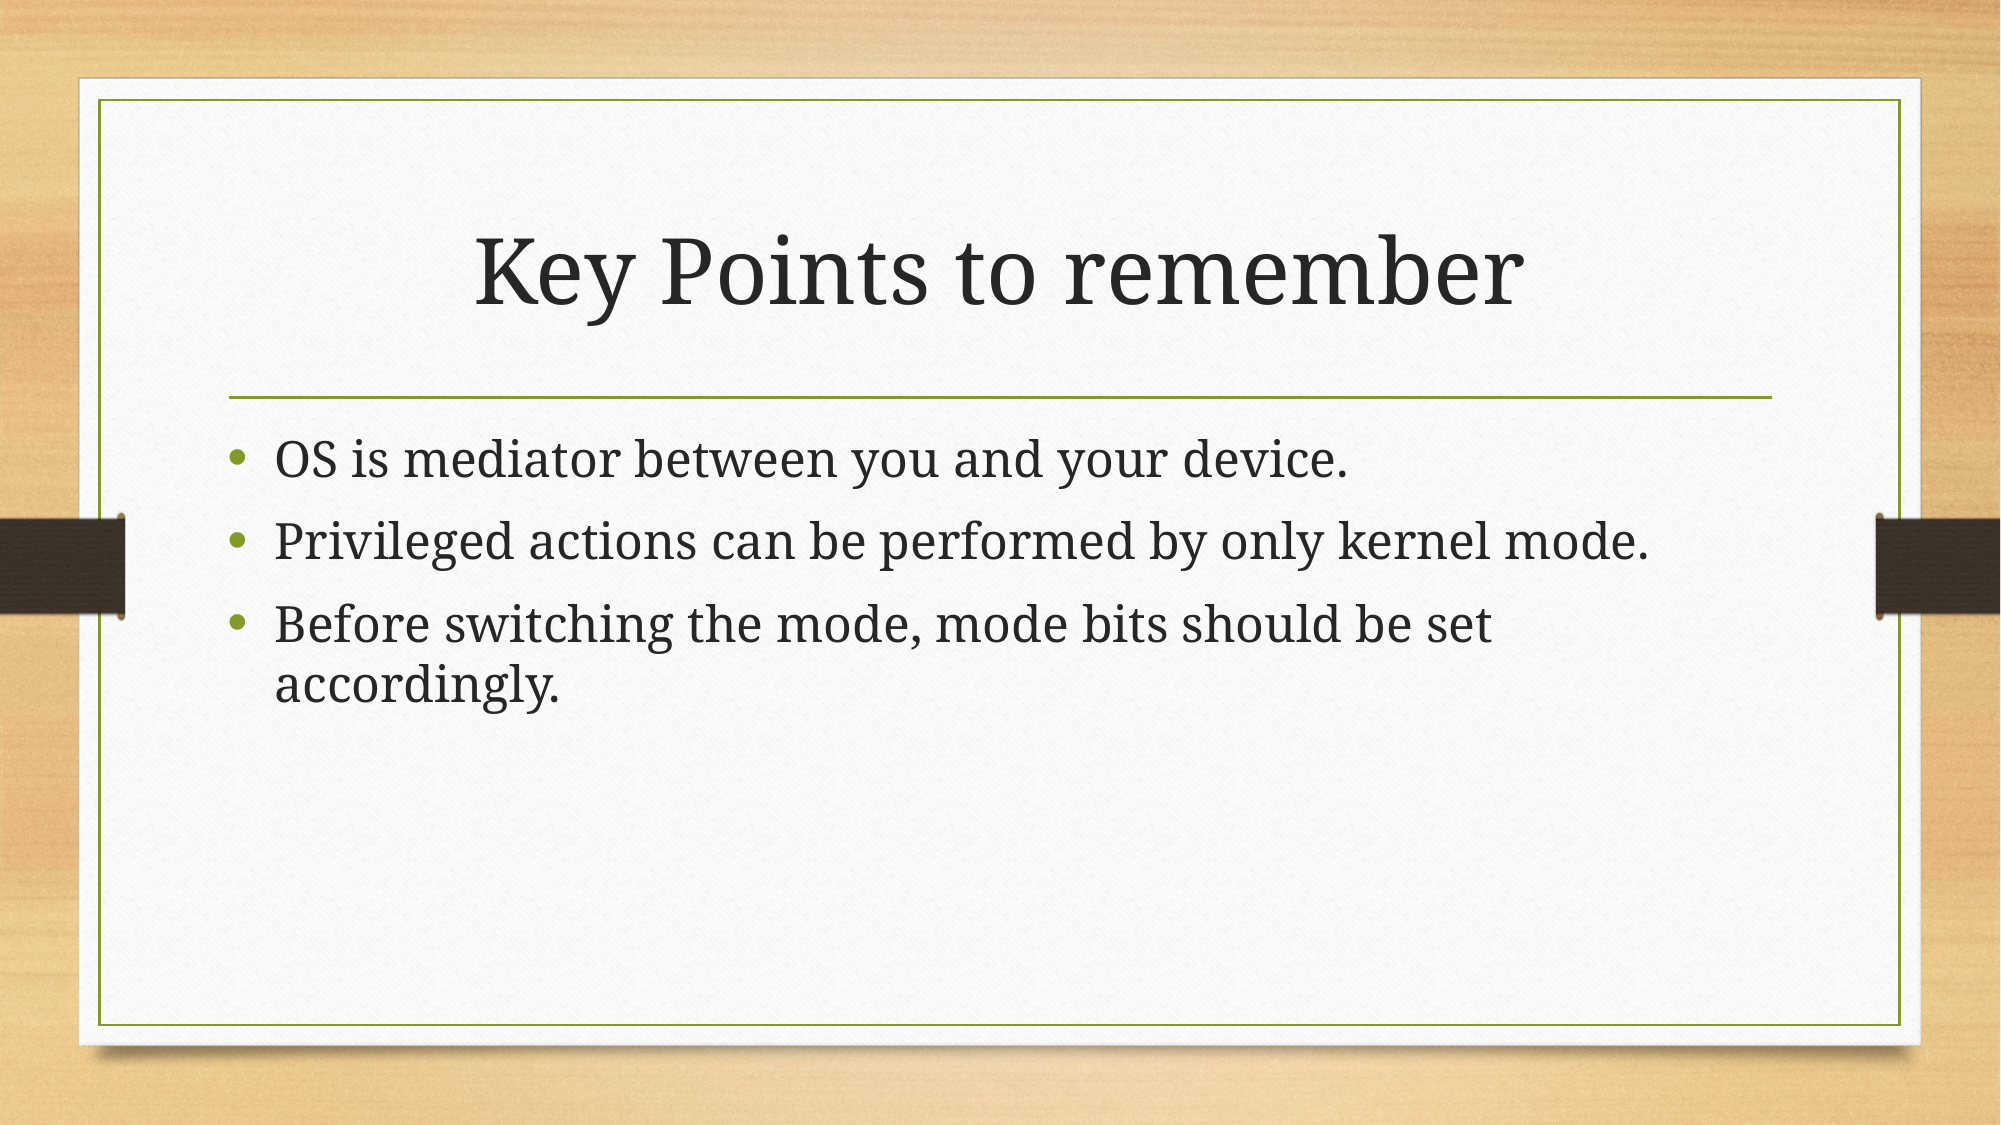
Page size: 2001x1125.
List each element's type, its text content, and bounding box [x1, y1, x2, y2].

list OS is mediator between you and your device. Privileged actions can be performed by only kernel mode. Before switching the mode, mode bits should be set accordingly. [212, 419, 1788, 964]
title Key Points to remember [212, 161, 1788, 375]
picture [0, 0, 2001, 1125]
